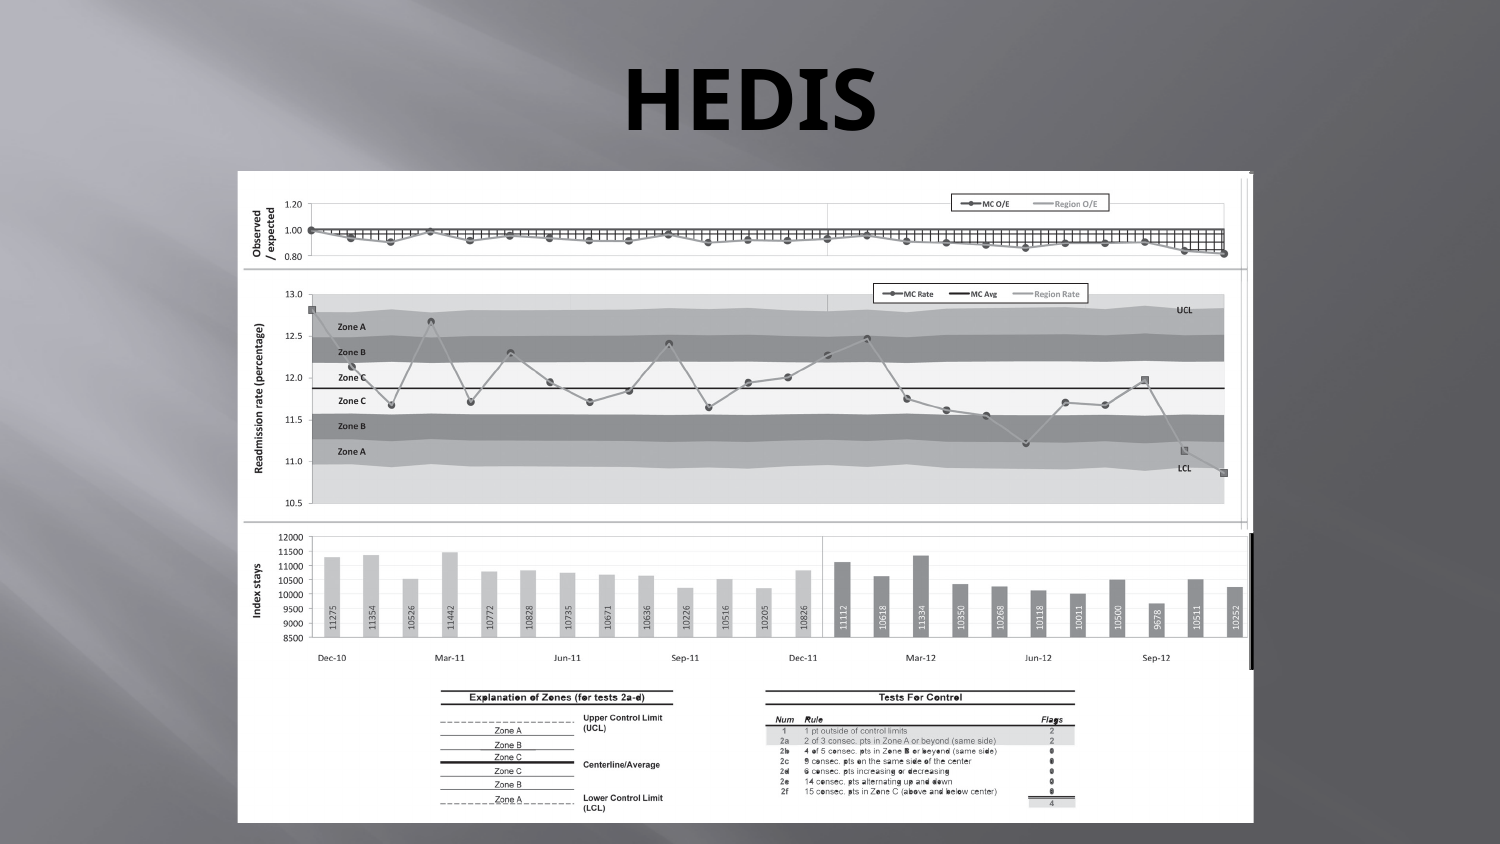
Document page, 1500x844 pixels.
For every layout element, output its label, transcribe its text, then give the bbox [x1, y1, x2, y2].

title HEDIS [75, 33, 1425, 160]
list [237, 171, 1254, 824]
